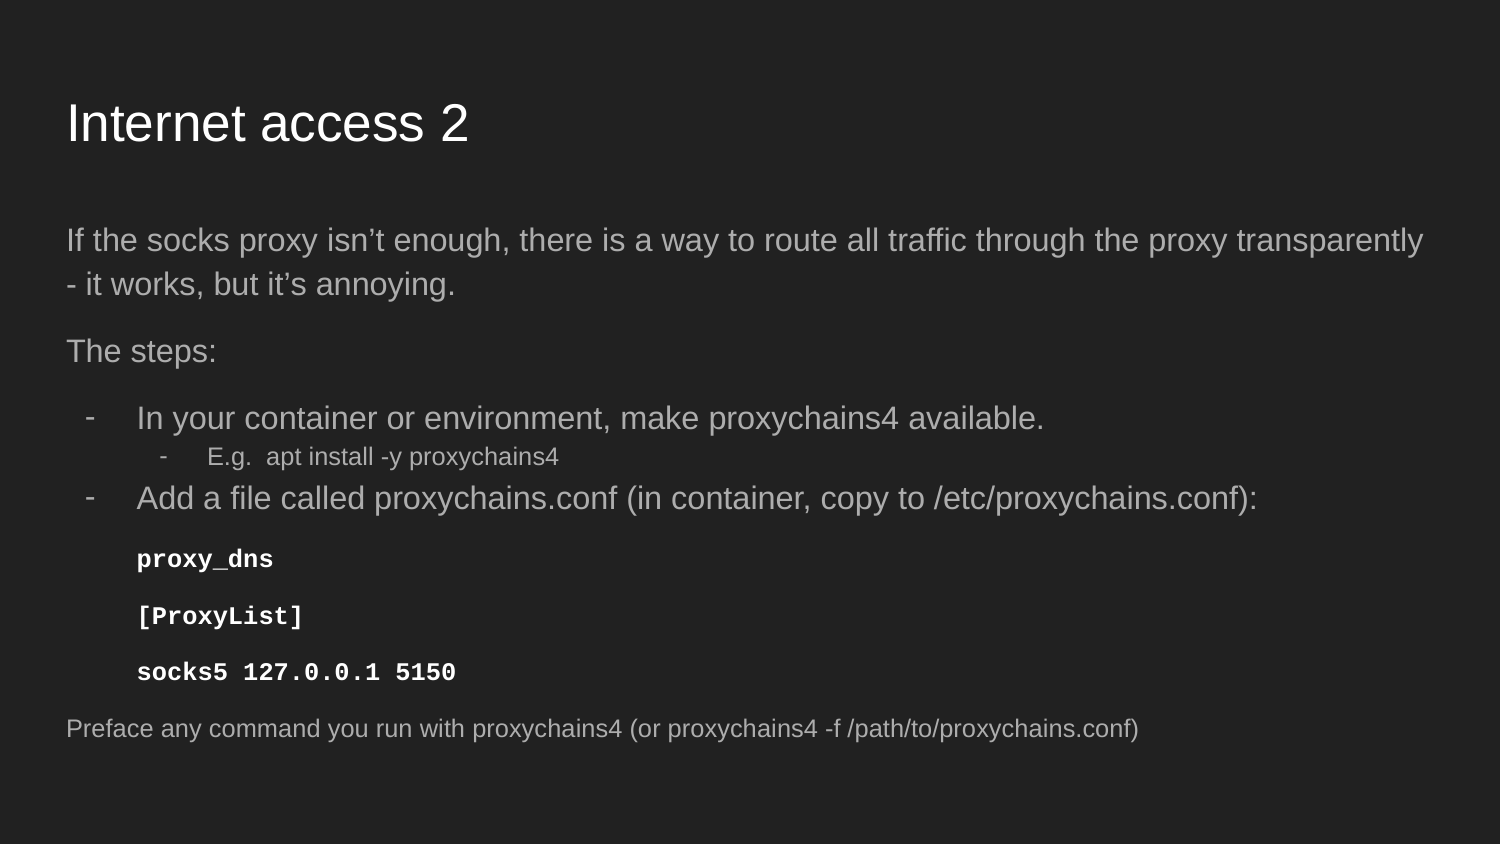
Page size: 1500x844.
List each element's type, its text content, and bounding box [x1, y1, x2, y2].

list If the socks proxy isn’t enough, there is a way to route all traffic through the proxy transparently - it works, but it’s annoying. The steps: In your container or environment, make proxychains4 available. E.g. apt install -y proxychains4 Add a file called proxychains.conf (in container, copy to /etc/proxychains.conf): proxy_dns [ProxyList] socks5 127.0.0.1 5150 Preface any command you run with proxychains4 (or proxychains4 -f /path/to/proxychains.conf) [51, 197, 1449, 758]
title Internet access 2 [51, 72, 1449, 167]
